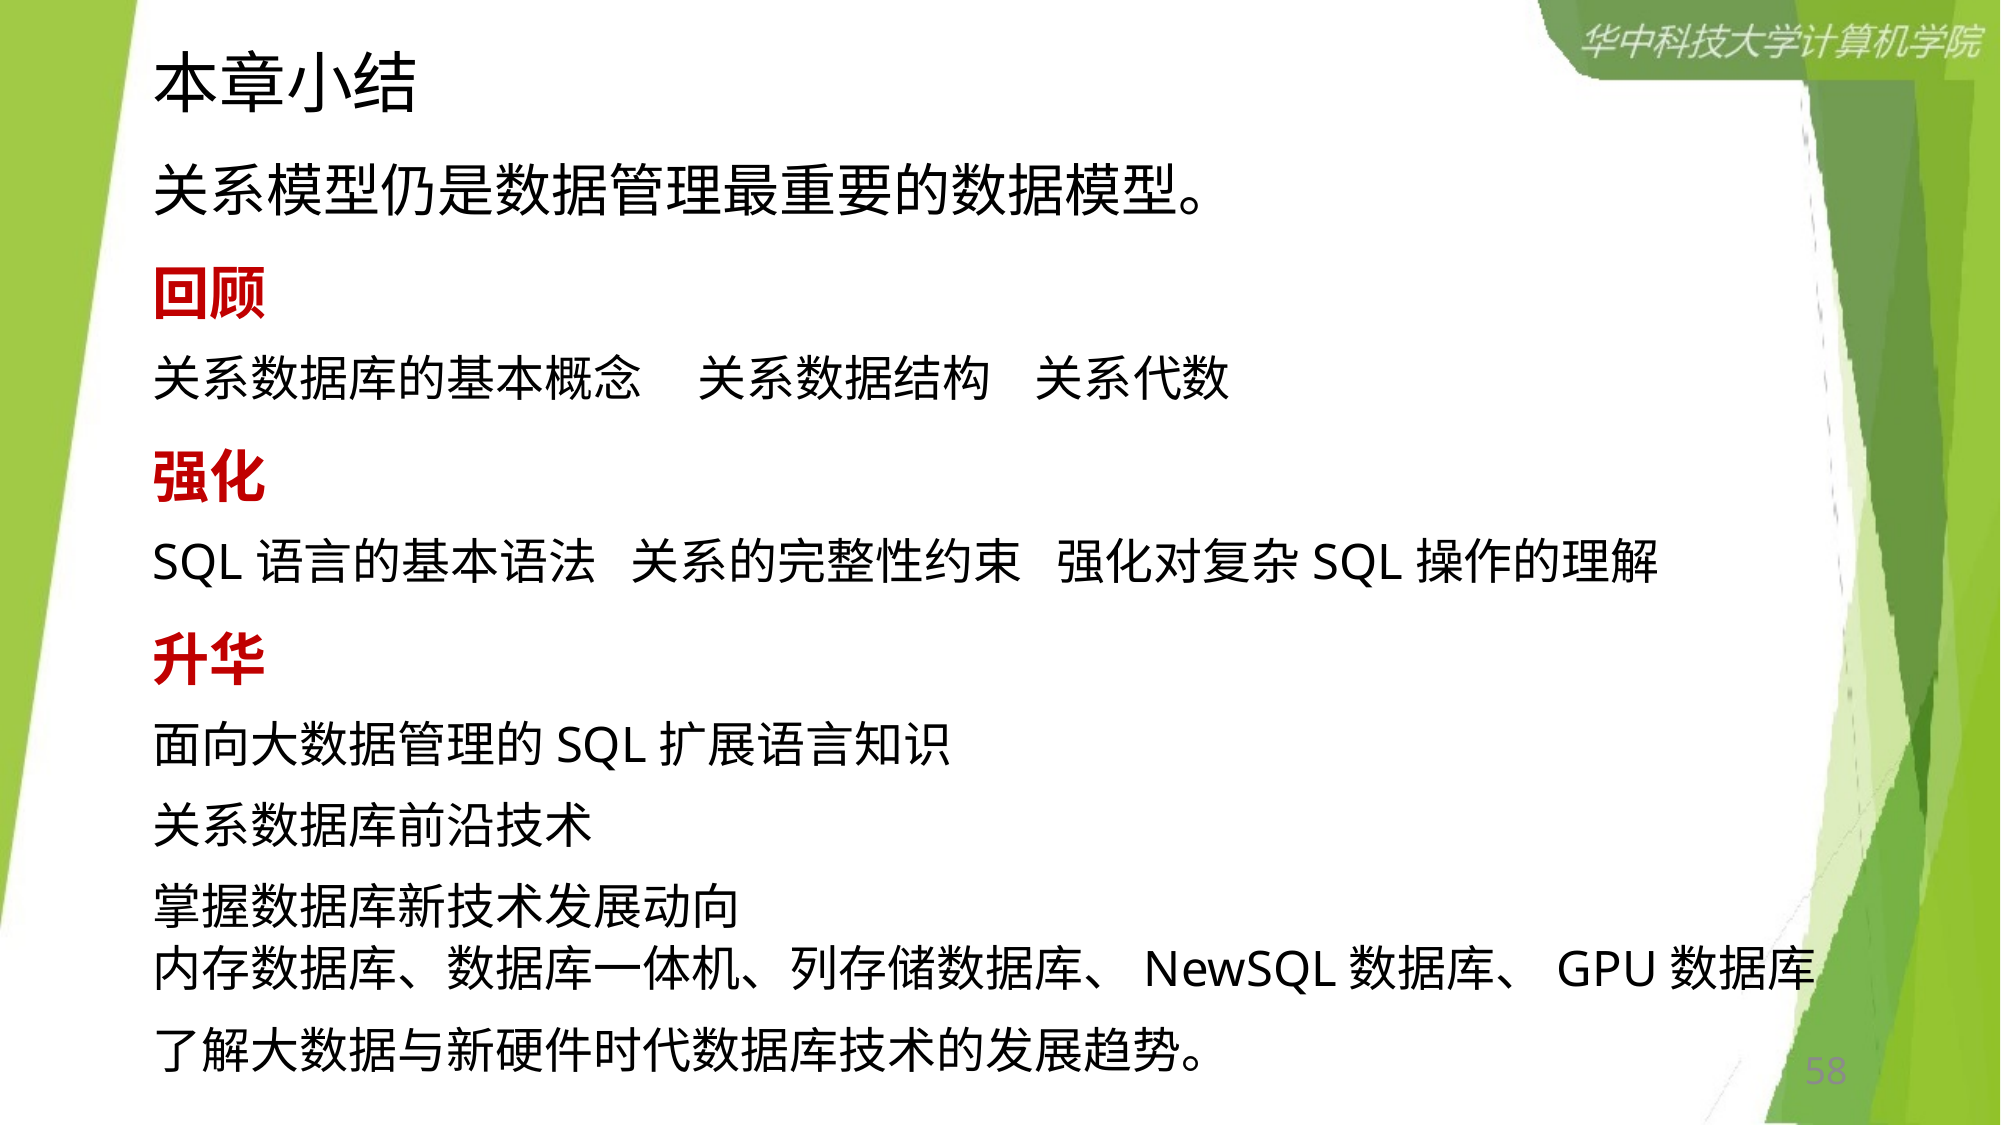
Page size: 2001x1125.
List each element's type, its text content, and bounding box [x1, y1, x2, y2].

picture [0, 0, 2001, 1125]
title 本章小结 [137, 10, 1863, 133]
list 关系模型仍是数据管理最重要的数据模型。 回顾 关系数据库的基本概念 关系数据结构 关系代数 强化 SQL语言的基本语法 关系的完整性约束 强化对复杂SQL操作的理解 升华 面向大数据管理的SQL扩展语言知识 关系数据库前沿技术 掌握数据库新技术发展动向 内存数据库、数据库一体机、列存储数据库、NewSQL数据库、GPU数据库 了解大数据与新硬件时代数据库技术的发展趋势。 [137, 133, 1863, 1125]
slide_number 58 [1412, 1042, 1863, 1103]
